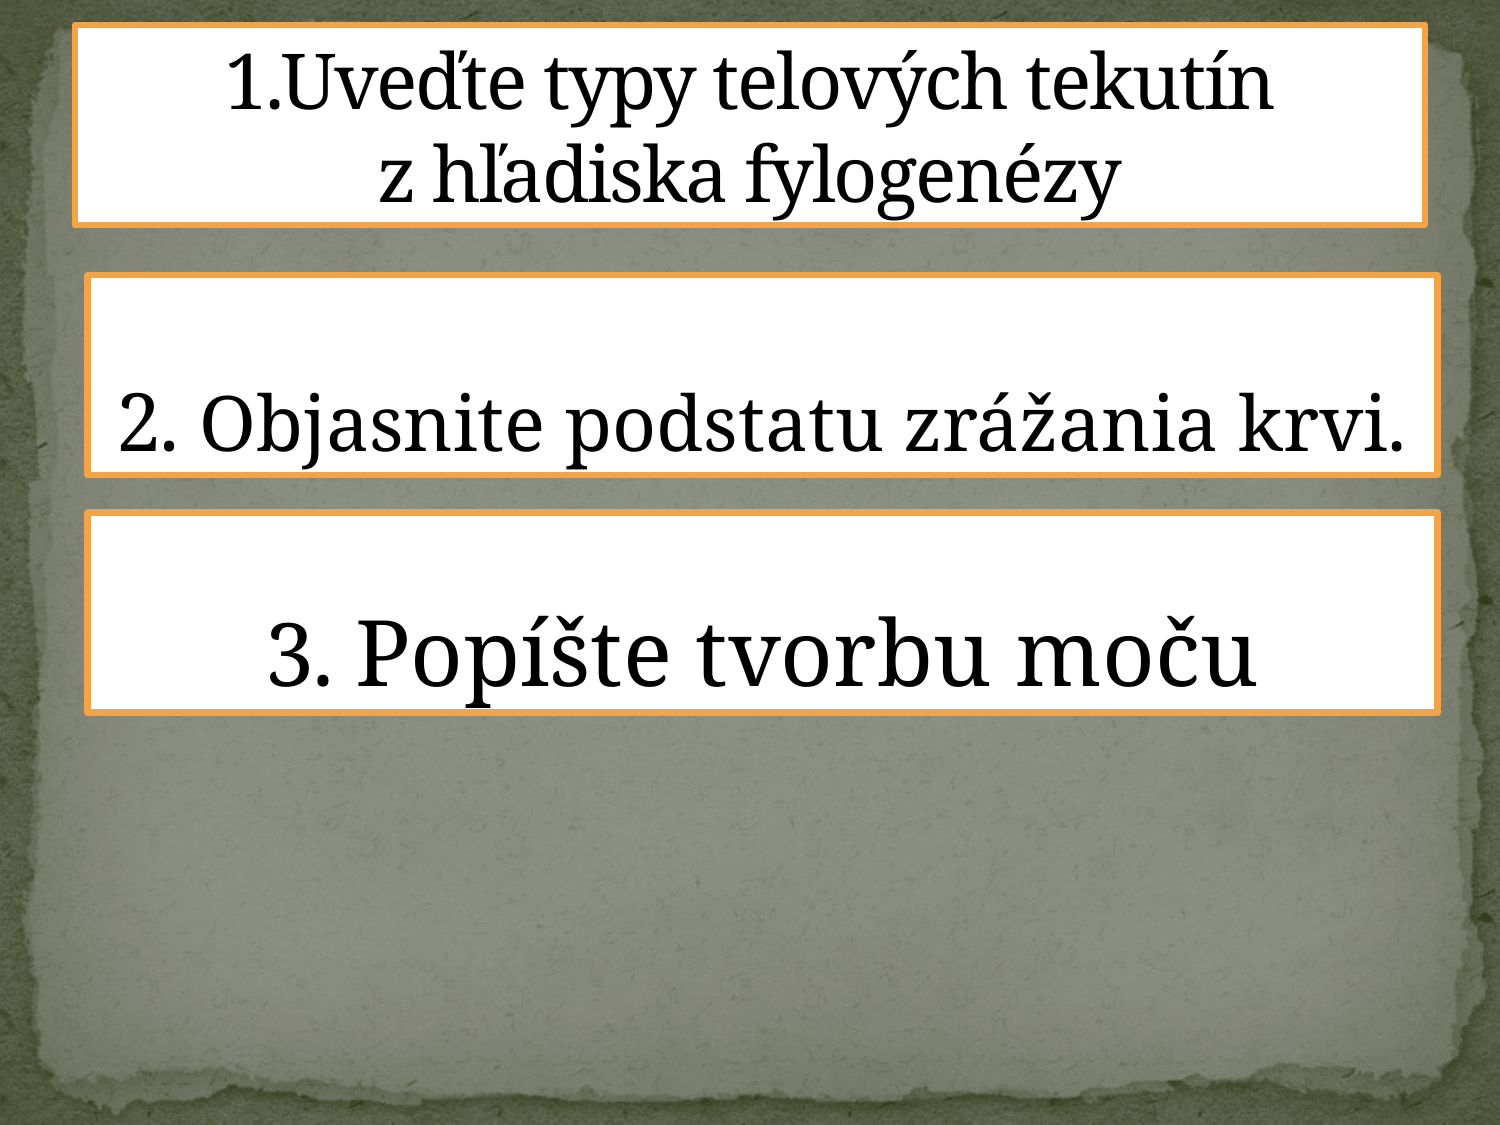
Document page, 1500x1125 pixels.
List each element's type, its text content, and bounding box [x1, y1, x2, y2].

text_box 2. Objasnite podstatu zrážania krvi. [84, 272, 1441, 478]
title 1.Uveďte typy telových tekutín z hľadiska fylogenézy [72, 22, 1428, 228]
text_box 3. Popíšte tvorbu moču [84, 509, 1441, 716]
